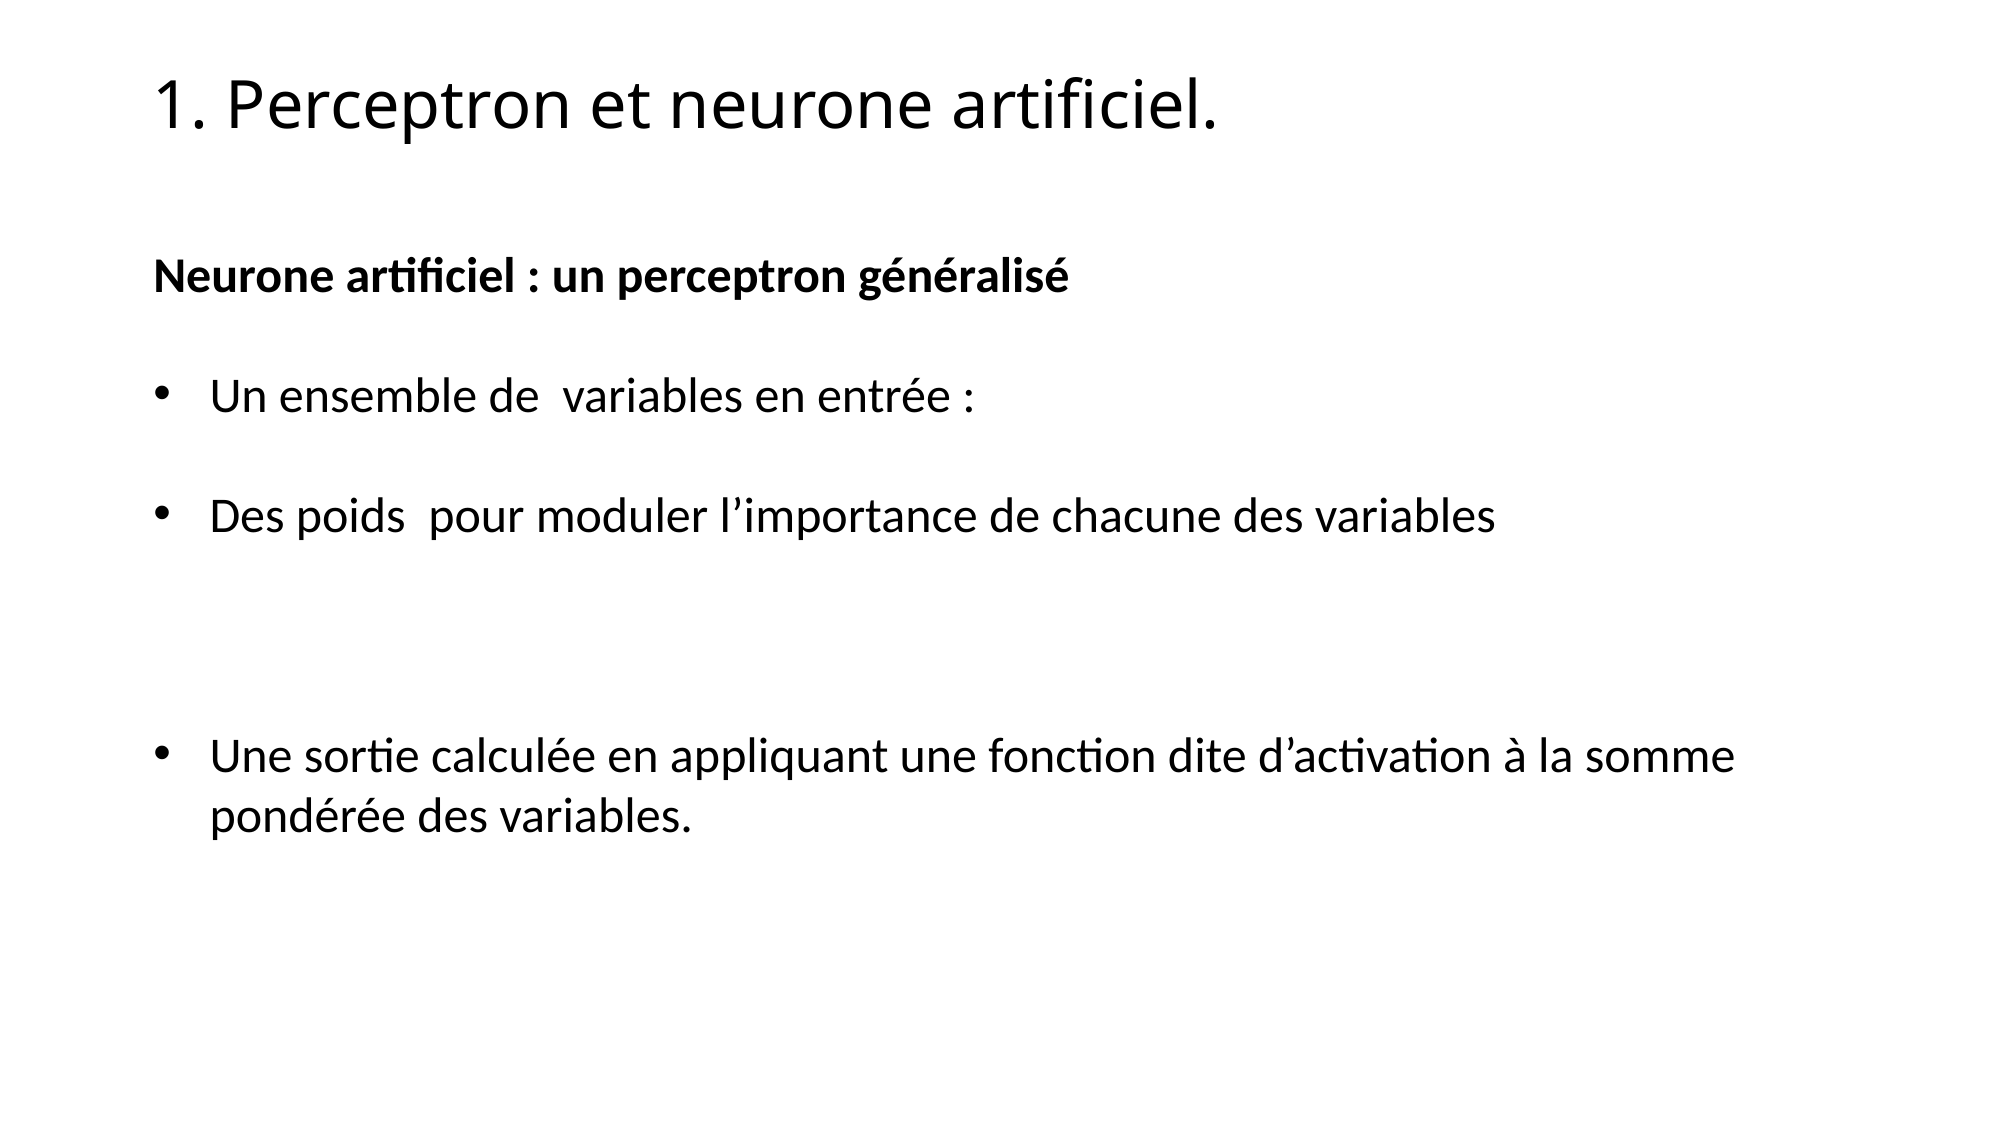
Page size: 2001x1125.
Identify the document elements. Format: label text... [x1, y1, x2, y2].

title 1. Perceptron et neurone artificiel. [137, 59, 1863, 155]
